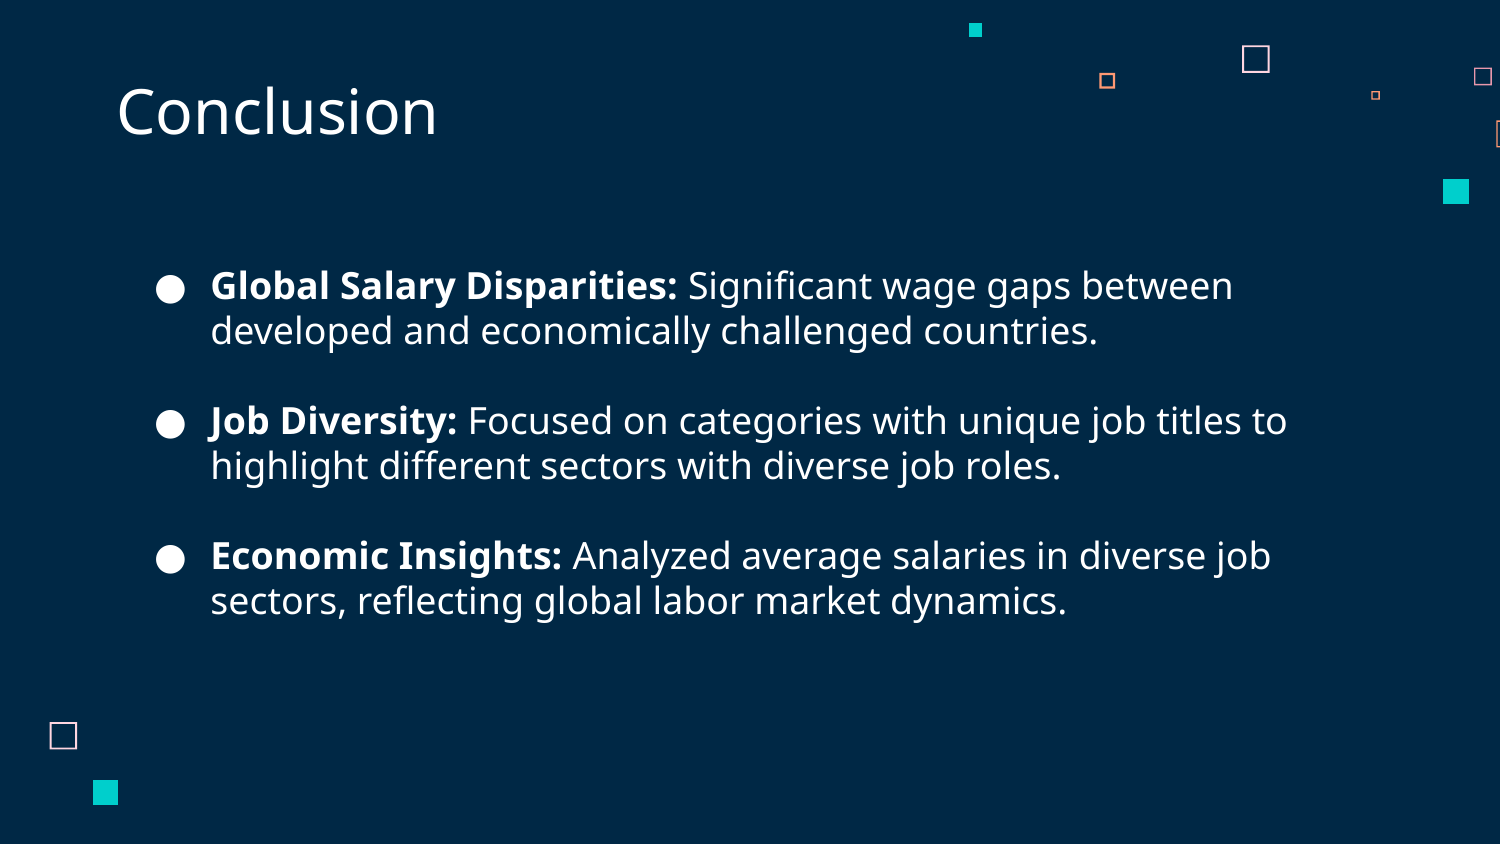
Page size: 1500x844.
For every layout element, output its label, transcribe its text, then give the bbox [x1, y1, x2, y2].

title Conclusion [101, 67, 878, 163]
text_box Global Salary Disparities: Significant wage gaps between developed and economically challenged countries. Job Diversity: Focused on categories with unique job titles to highlight different sectors with diverse job roles. Economic Insights: Analyzed average salaries in diverse job sectors, reflecting global labor market dynamics. [120, 247, 1356, 708]
